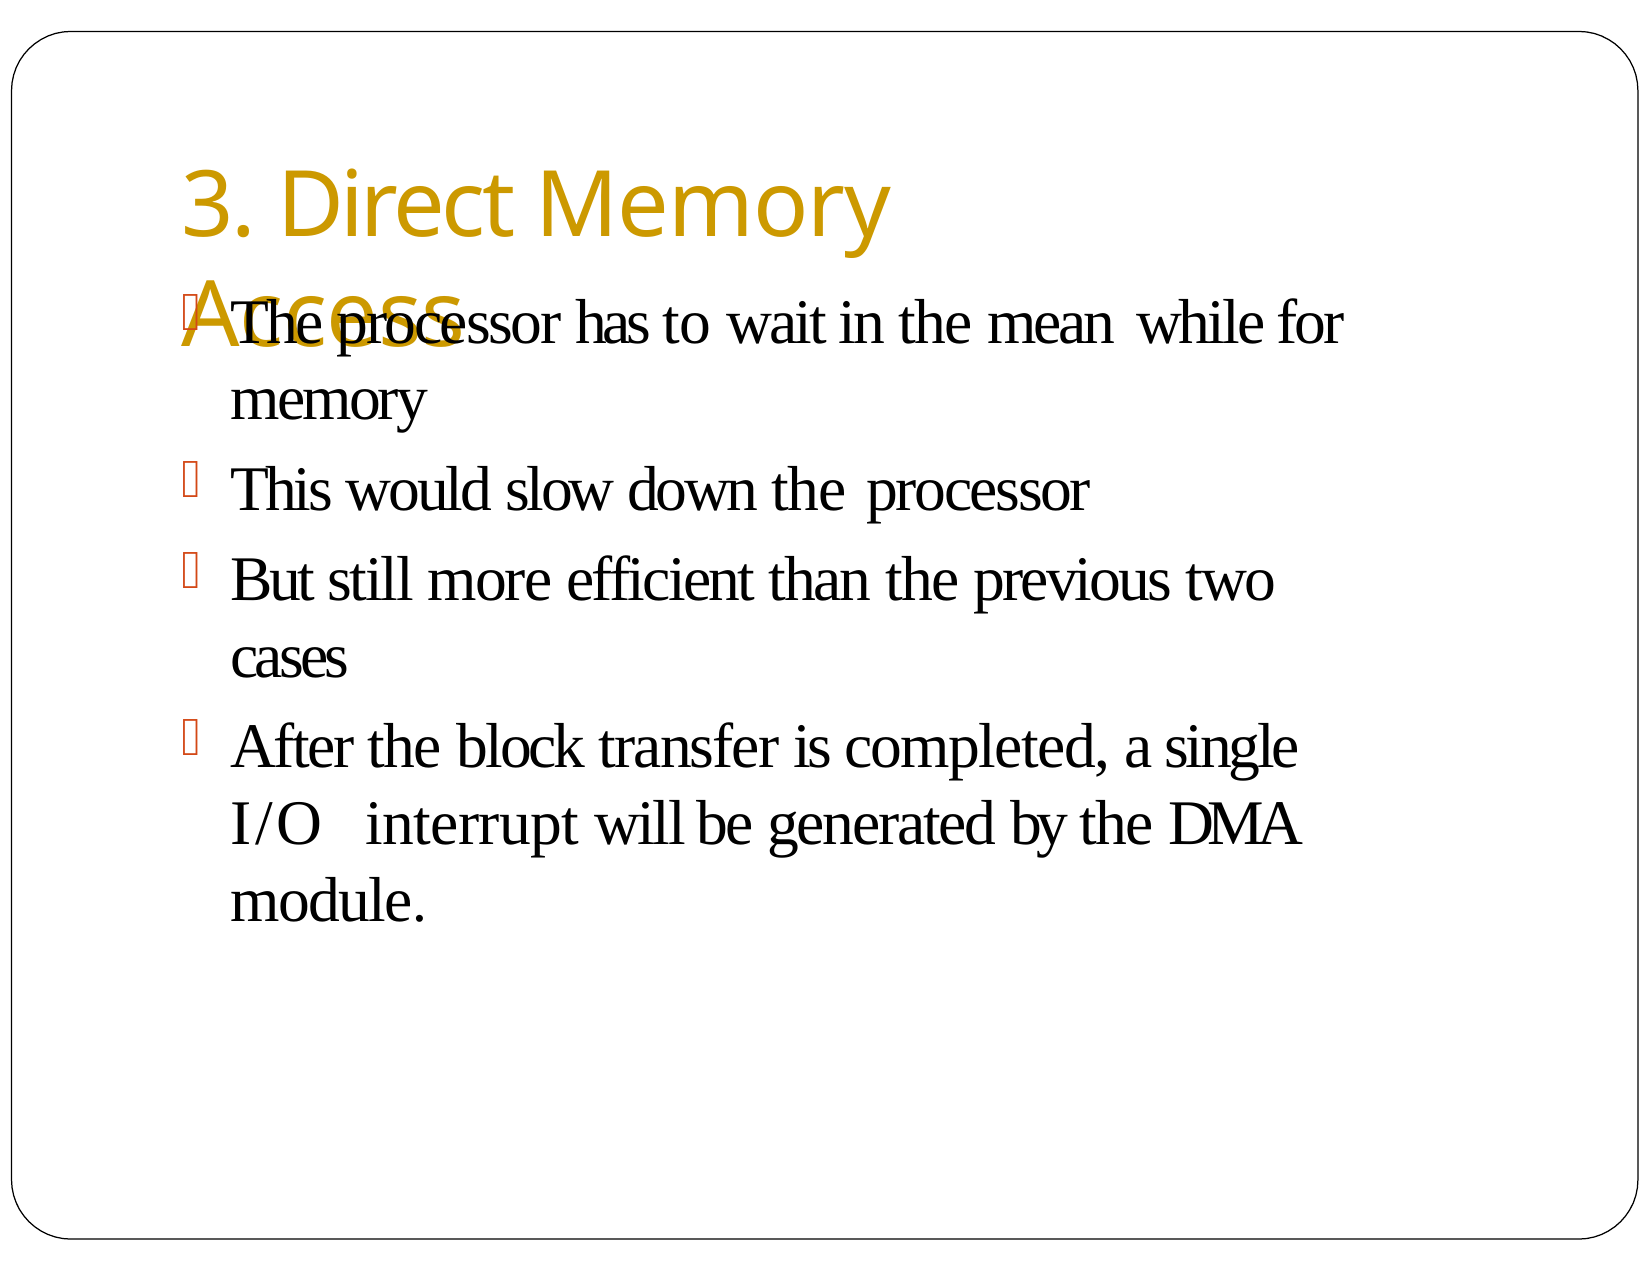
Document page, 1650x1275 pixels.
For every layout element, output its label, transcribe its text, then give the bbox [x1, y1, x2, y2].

title 3. Direct Memory Access [179, 143, 1141, 263]
text_box The processor has to wait in the mean while for memory This would slow down the processor But still more efficient than the previous two cases After the block transfer is completed, a single I/O interrupt will be generated by the DMA module. [179, 263, 1395, 935]
